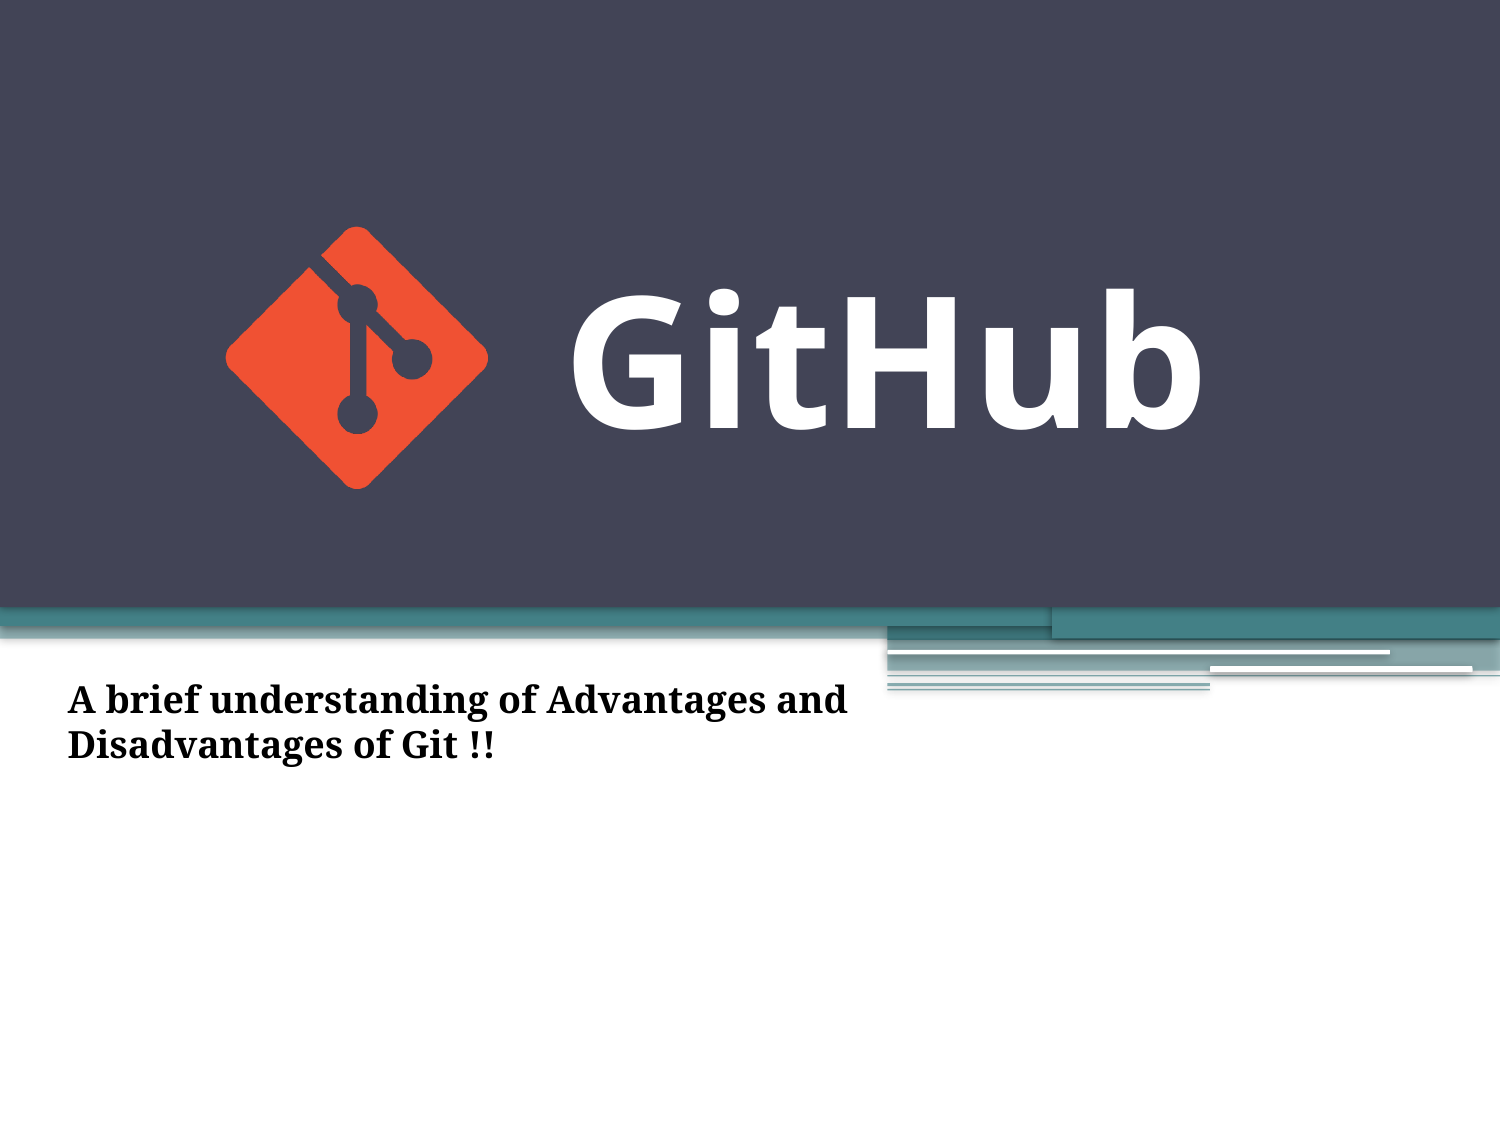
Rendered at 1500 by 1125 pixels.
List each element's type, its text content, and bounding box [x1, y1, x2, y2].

title GitHub [549, 231, 1352, 473]
picture [218, 219, 495, 497]
text_box A brief understanding of Advantages and Disadvantages of Git !! [53, 668, 869, 774]
